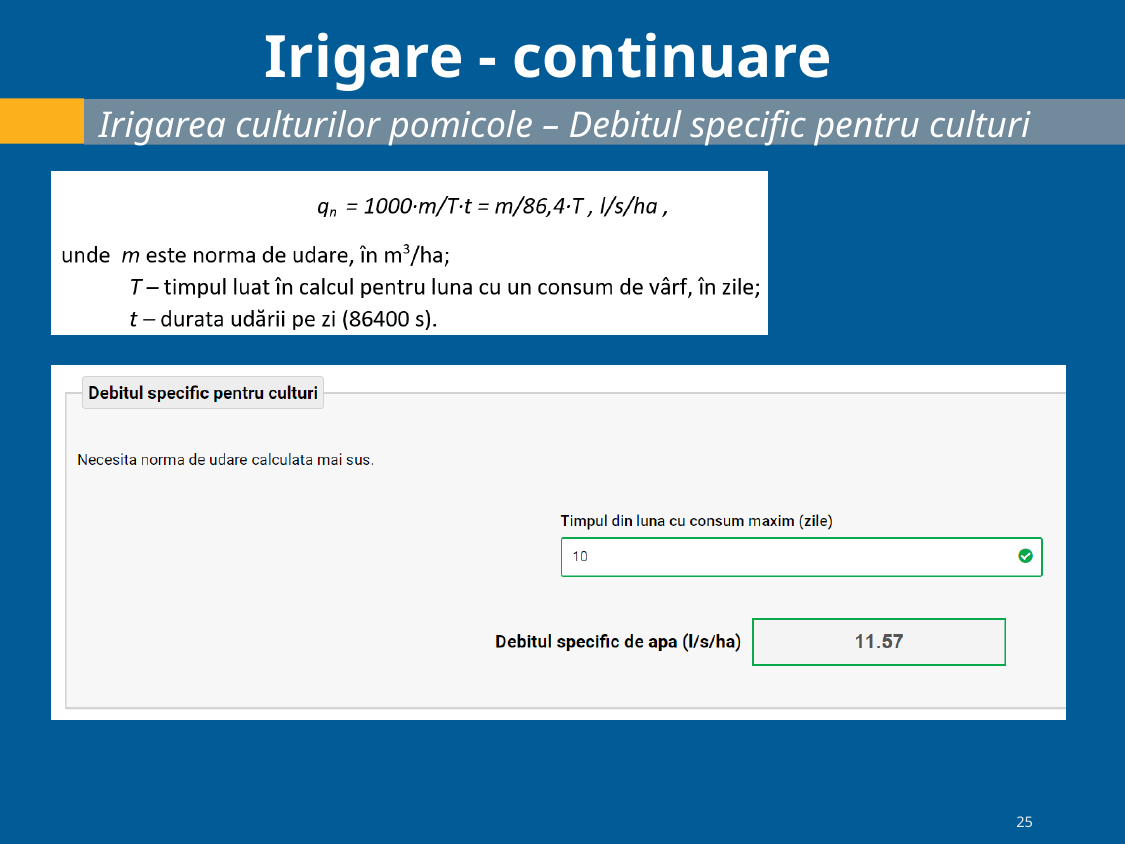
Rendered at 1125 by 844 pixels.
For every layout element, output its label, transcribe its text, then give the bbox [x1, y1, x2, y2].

picture [51, 365, 1066, 720]
title Irigare - continuare [63, 0, 1034, 99]
slide_number 25 [794, 800, 1048, 844]
picture [51, 171, 768, 335]
text_box [0, 97, 85, 145]
text_box Irigarea culturilor pomicole – Debitul specific pentru culturi [85, 99, 1125, 145]
